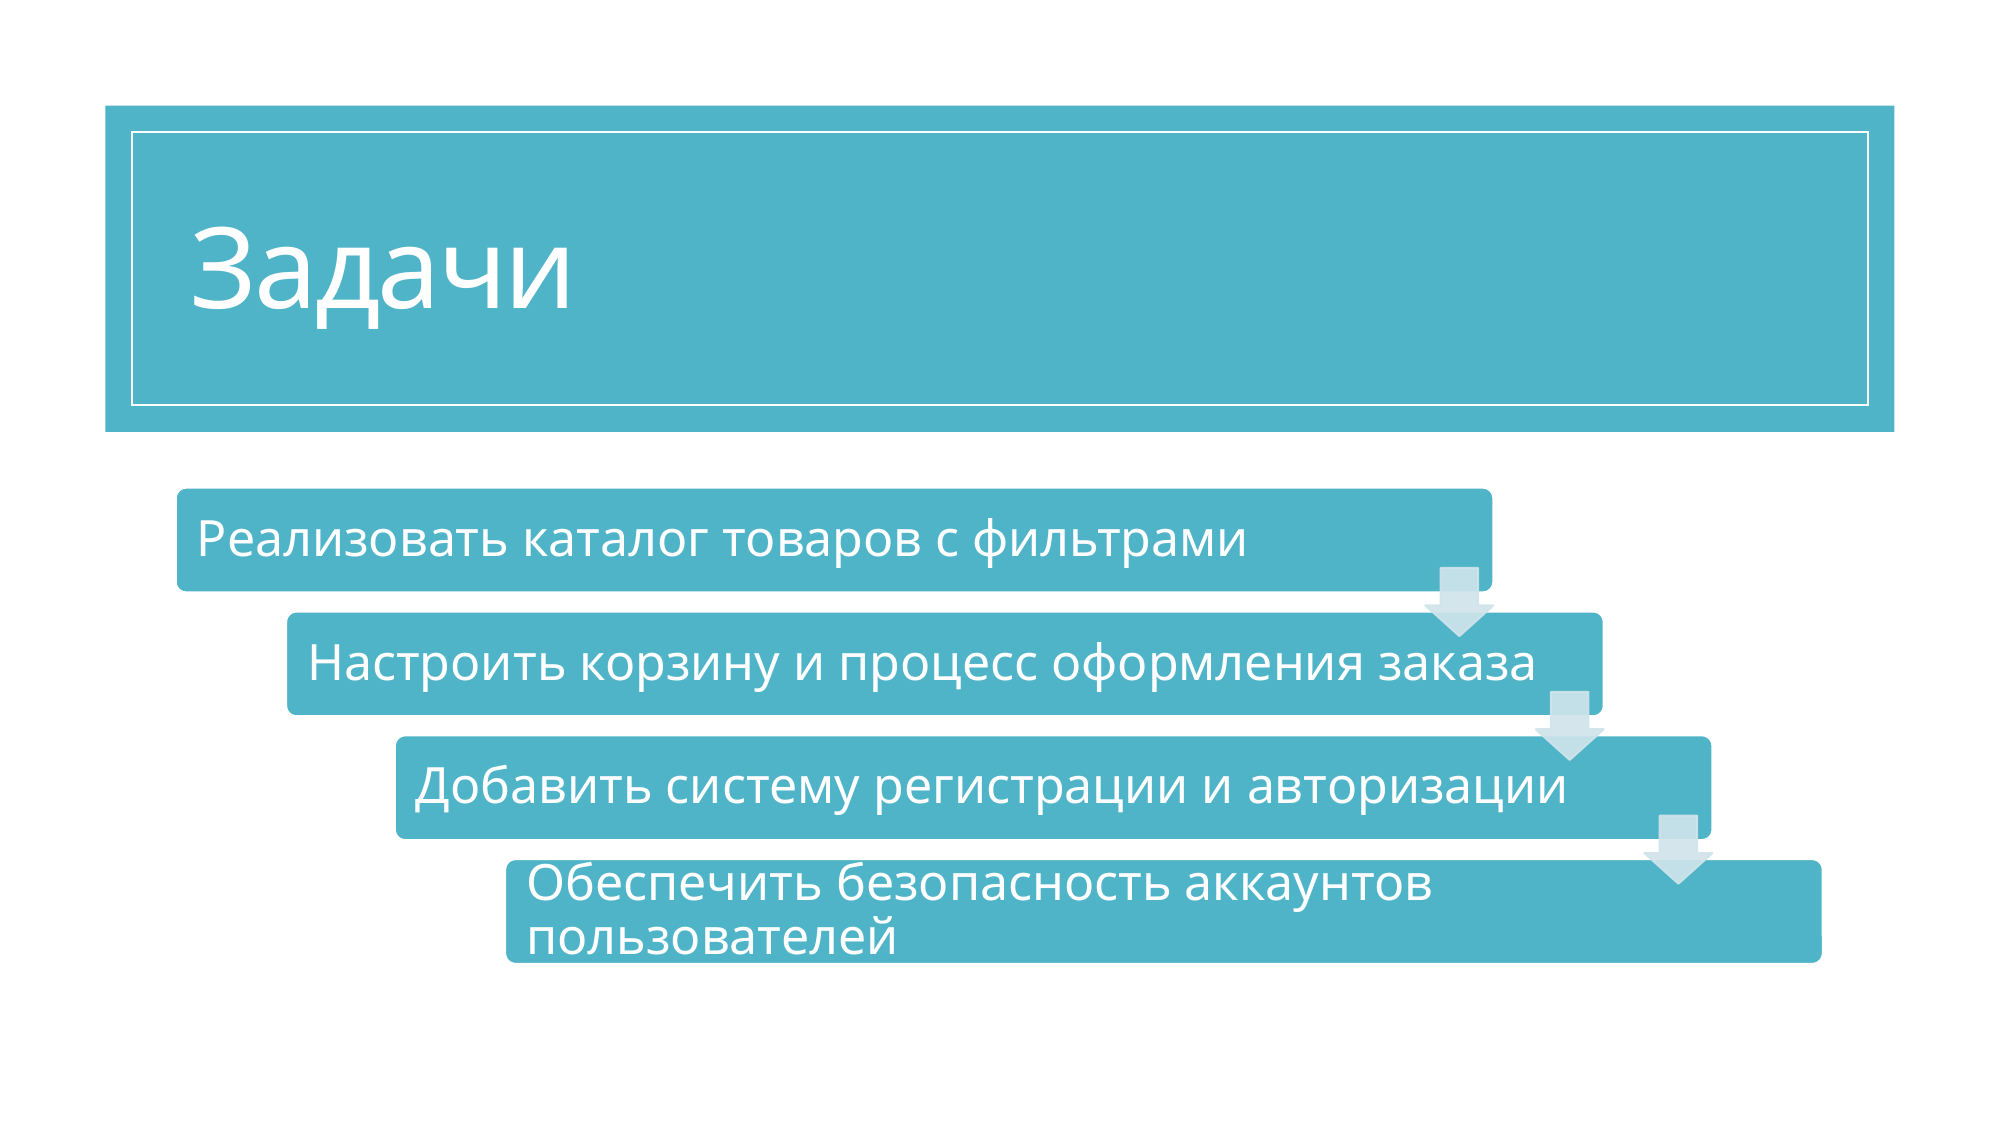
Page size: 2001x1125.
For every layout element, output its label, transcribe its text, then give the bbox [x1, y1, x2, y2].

text_box [131, 131, 1869, 406]
title Задачи [175, 173, 1823, 376]
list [175, 487, 1824, 965]
text_box [104, 104, 1895, 433]
